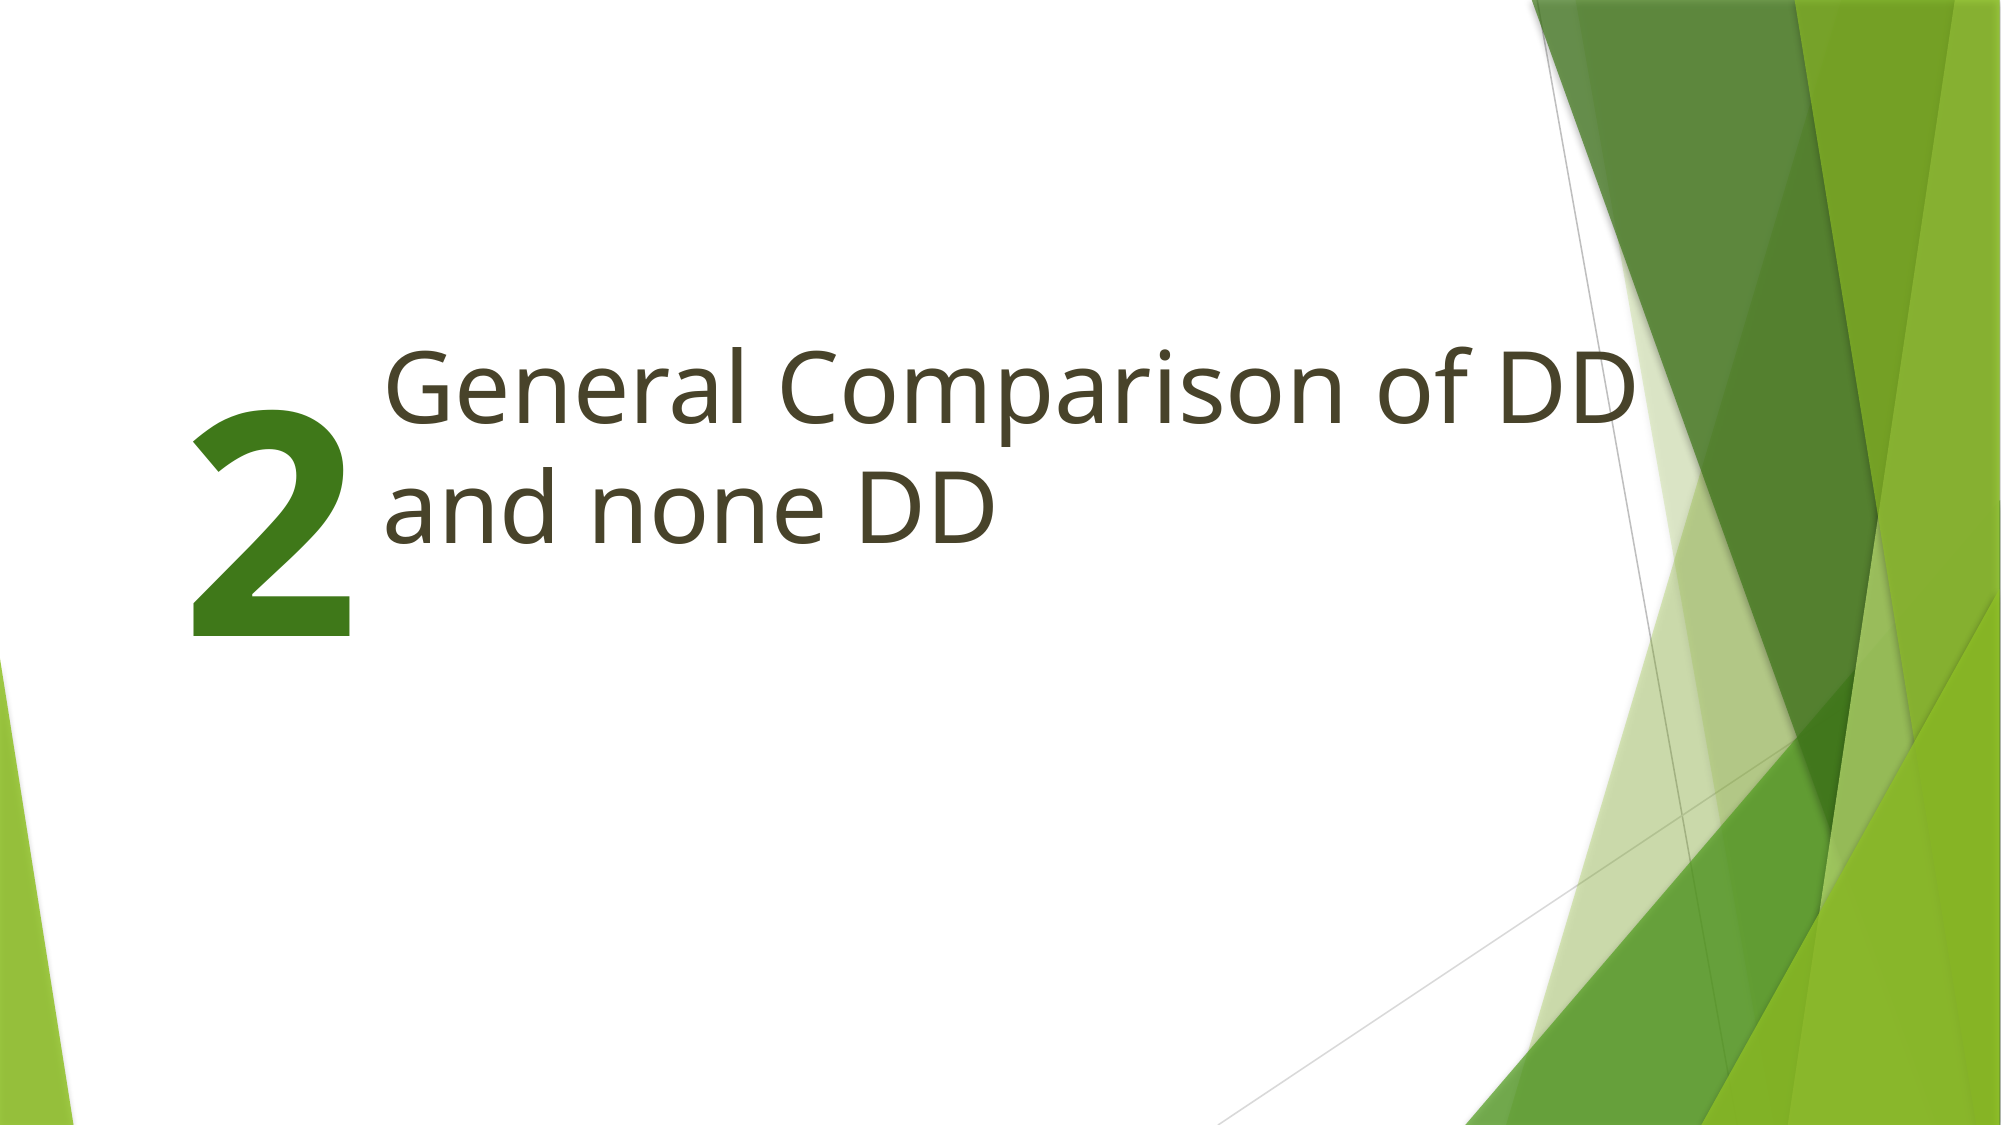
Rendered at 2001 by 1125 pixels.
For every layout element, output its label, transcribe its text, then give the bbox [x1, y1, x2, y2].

text_box 2 [166, 275, 368, 707]
title General Comparison of DD and none DD [367, 217, 1687, 707]
